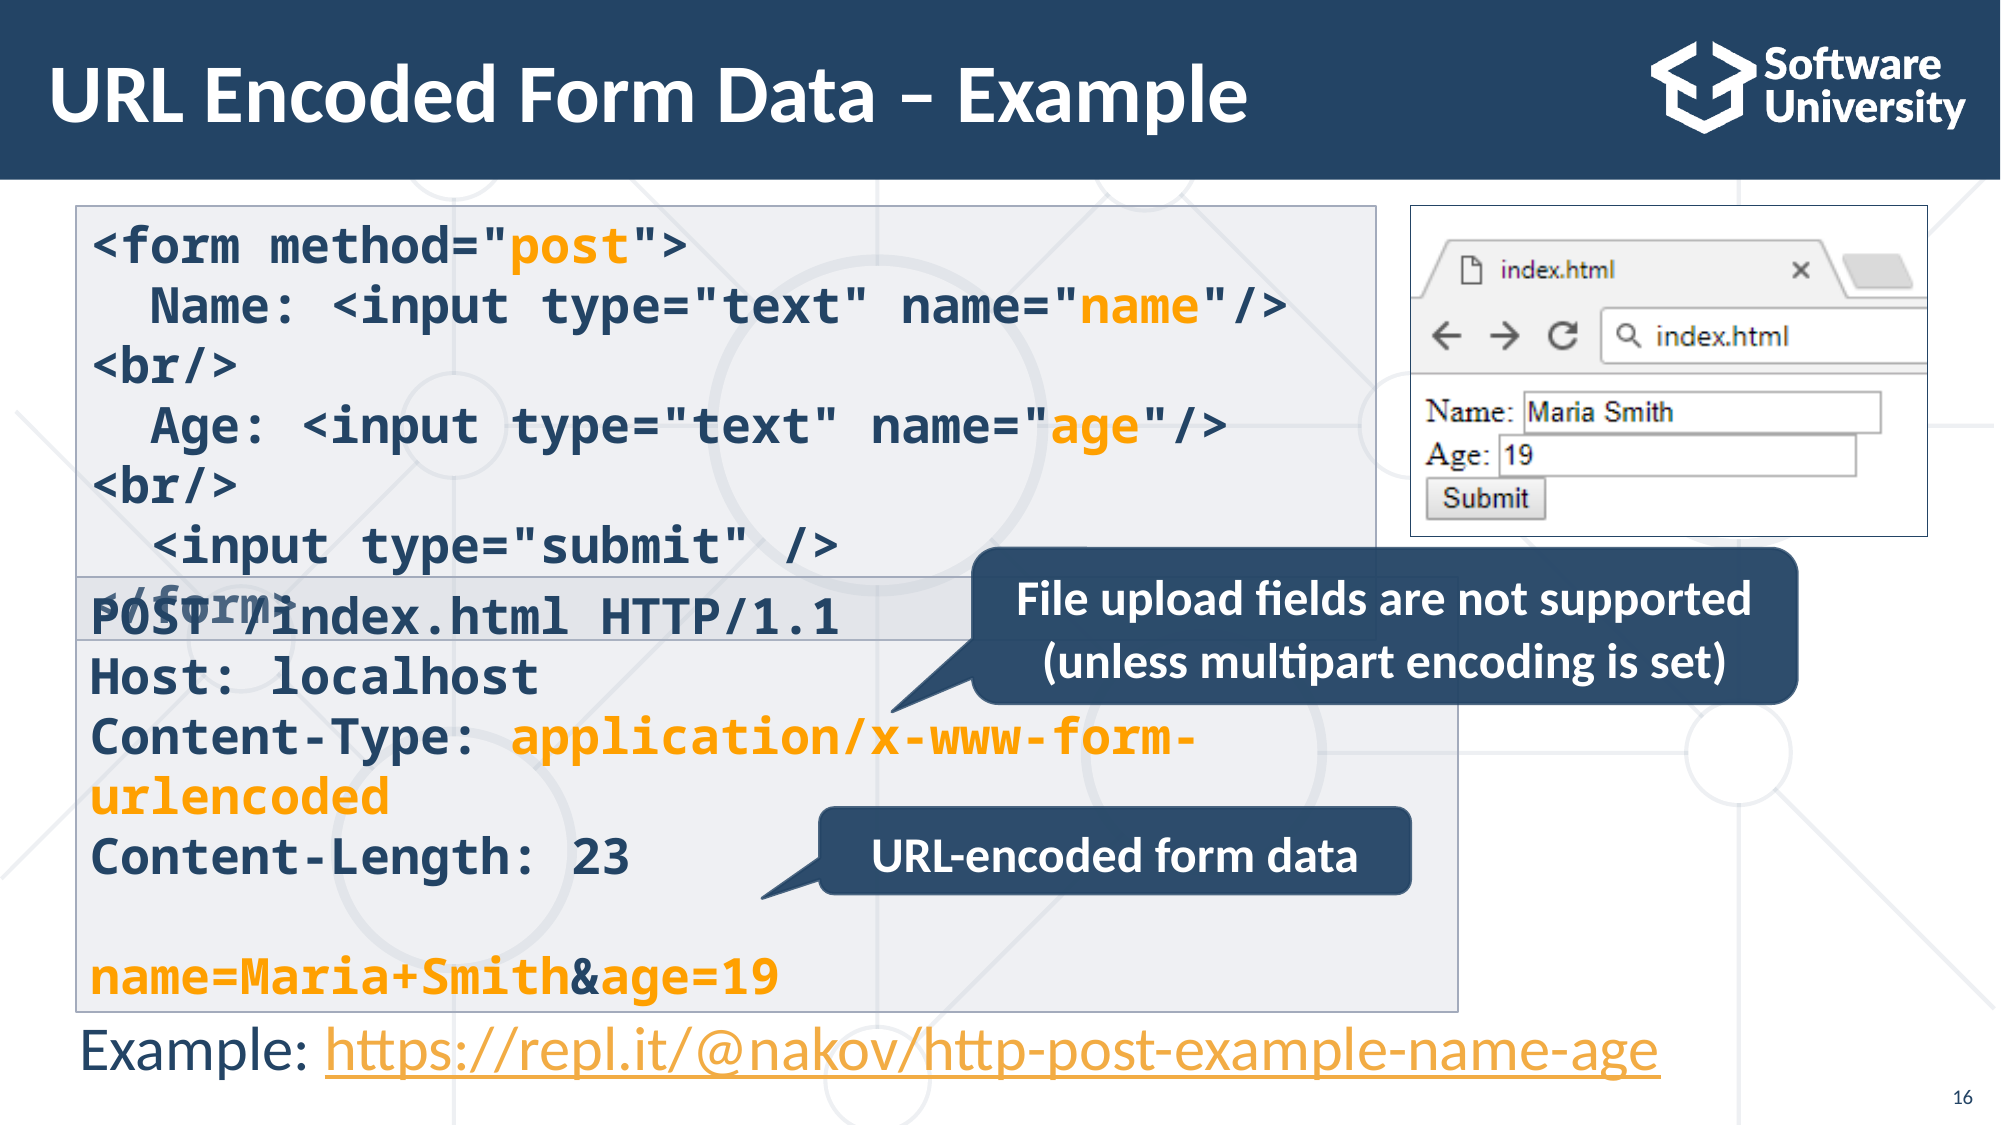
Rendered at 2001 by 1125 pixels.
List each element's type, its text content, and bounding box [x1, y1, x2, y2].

title URL Encoded Form Data – Example [31, 16, 1625, 162]
text_box File upload fields are not supported (unless multipart encoding is set) [890, 546, 1800, 714]
picture [1651, 41, 1966, 134]
text_box Example: https://repl.it/@nakov/http-post-example-name-age [64, 1000, 1677, 1091]
text_box POST /index.html HTTP/1.1 Host: localhost Content-Type: application/x-www-form-urlencoded Content-Length: 23 name=Maria+Smith&age=19 [76, 577, 1458, 1000]
text_box <form method="post"> Name: <input type="text" name="name"/> <br/> Age: <input type="text" name="age"/> <br/> <input type="submit" /> </form> [76, 205, 1377, 577]
picture [1410, 205, 1929, 537]
text_box URL-encoded form data [760, 805, 1413, 901]
slide_number 16 [1927, 1067, 1989, 1117]
